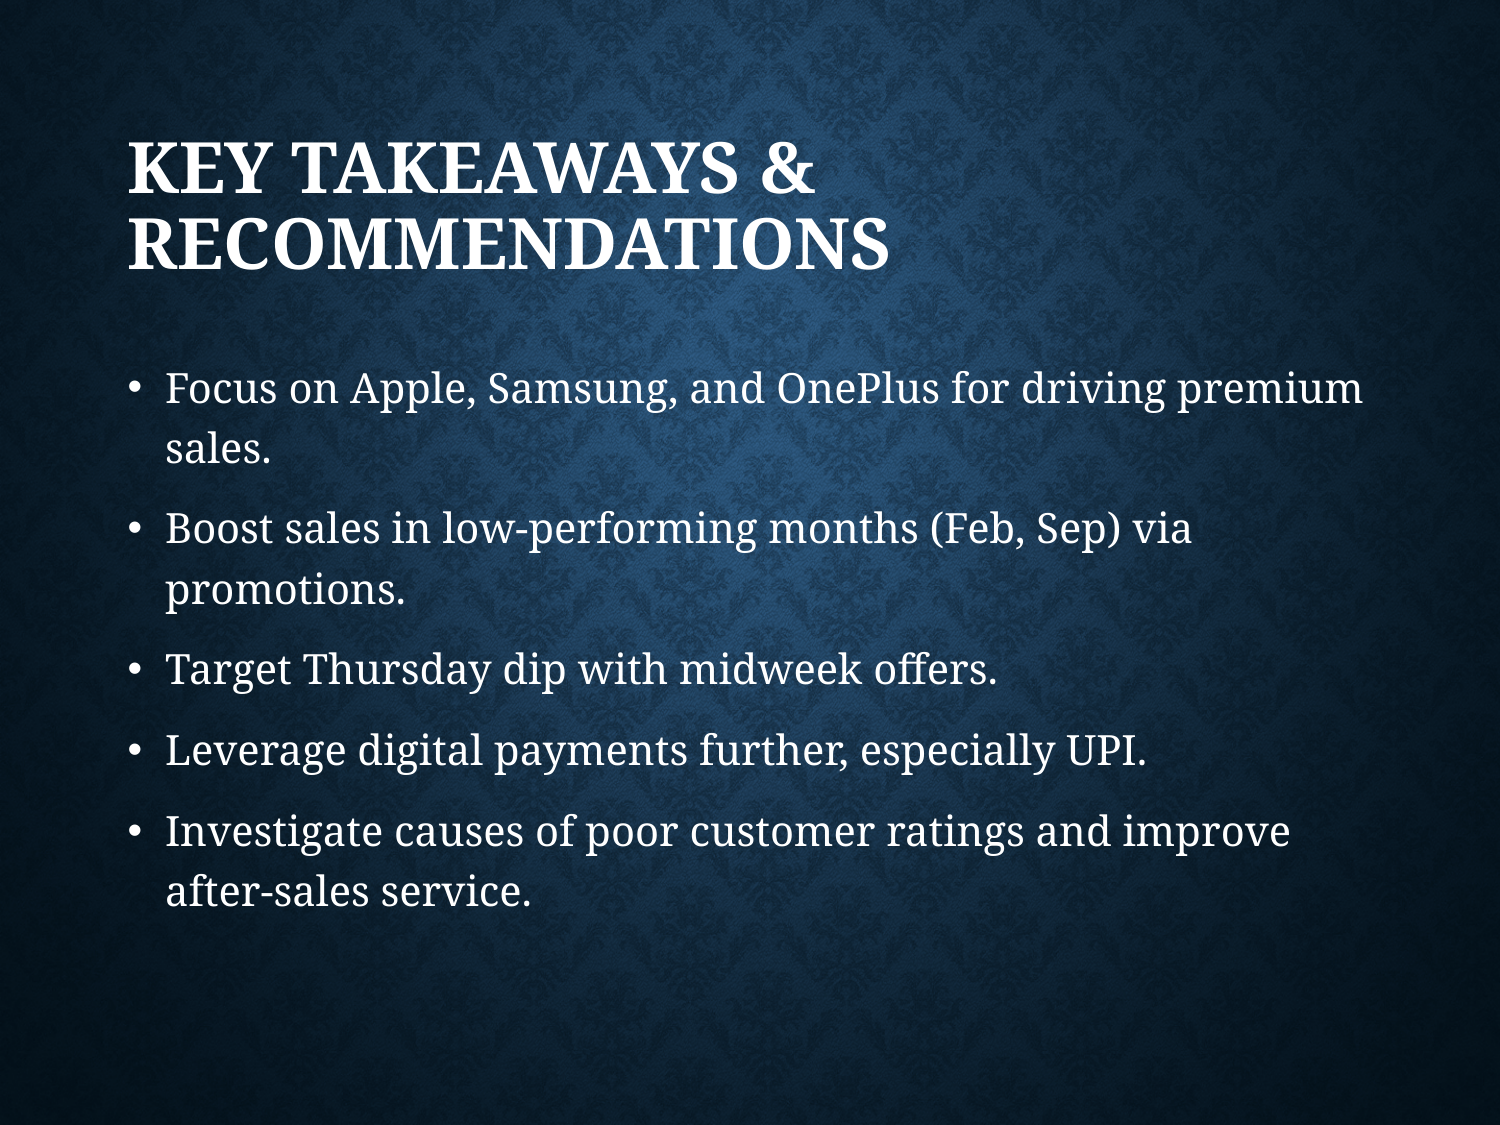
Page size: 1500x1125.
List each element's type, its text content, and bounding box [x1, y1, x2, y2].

list Focus on Apple, Samsung, and OnePlus for driving premium sales. Boost sales in low-performing months (Feb, Sep) via promotions. Target Thursday dip with midweek offers. Leverage digital payments further, especially UPI. Investigate causes of poor customer ratings and improve after-sales service. [112, 343, 1387, 950]
title Key Takeaways & Recommendations [112, 99, 1387, 318]
